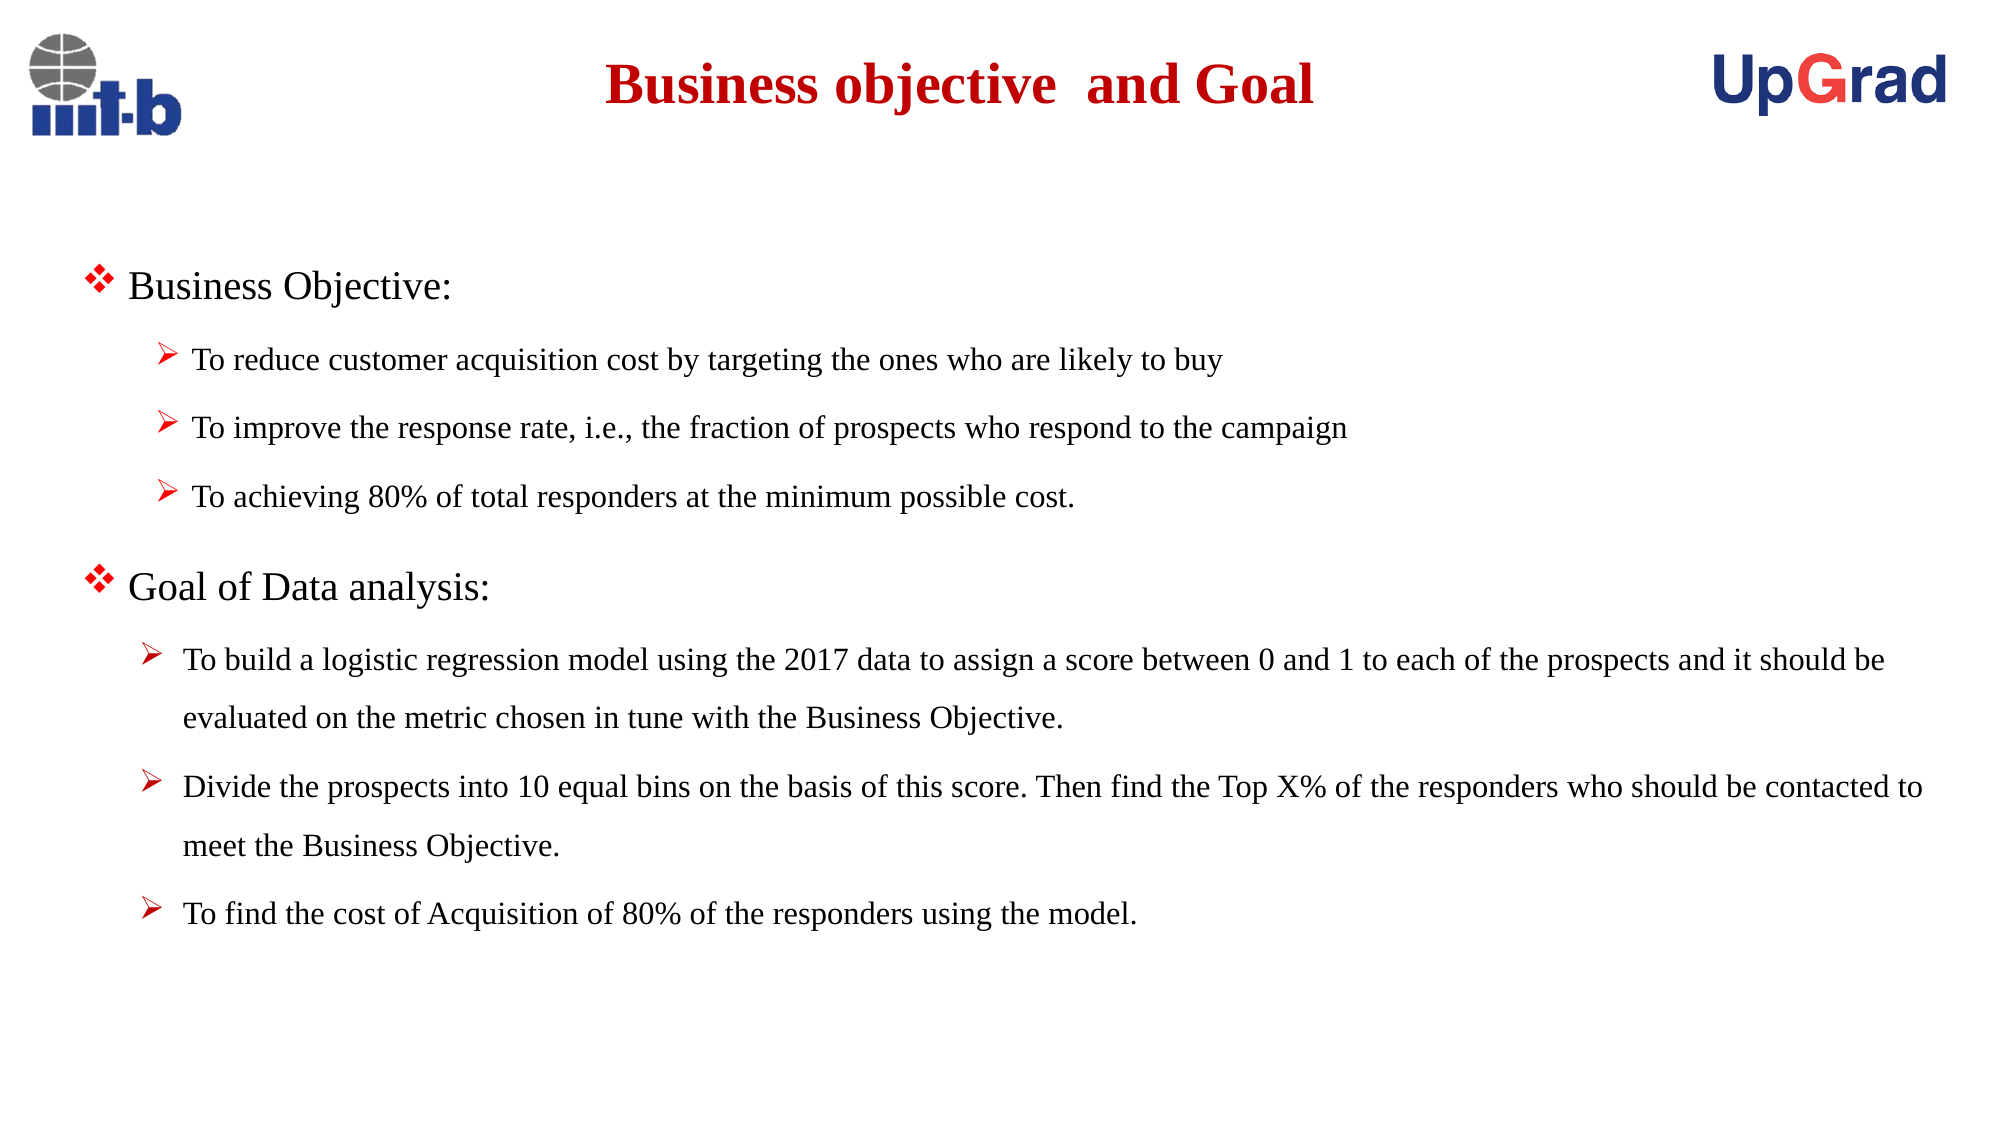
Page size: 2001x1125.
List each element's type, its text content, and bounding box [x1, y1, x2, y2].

title Business objective and Goal [186, 6, 1715, 148]
list Business Objective: To reduce customer acquisition cost by targeting the ones who are likely to buy To improve the response rate, i.e., the fraction of prospects who respond to the campaign To achieving 80% of total responders at the minimum possible cost. Goal of Data analysis: To build a logistic regression model using the 2017 data to assign a score between 0 and 1 to each of the prospects and it should be evaluated on the metric chosen in tune with the Business Objective. Divide the prospects into 10 equal bins on the basis of this score. Then find the Top X% of the responders who should be contacted to meet the Business Objective. To find the cost of Acquisition of 80% of the responders using the model. [66, 227, 1970, 940]
picture [0, 29, 208, 163]
picture [1715, 53, 1952, 116]
